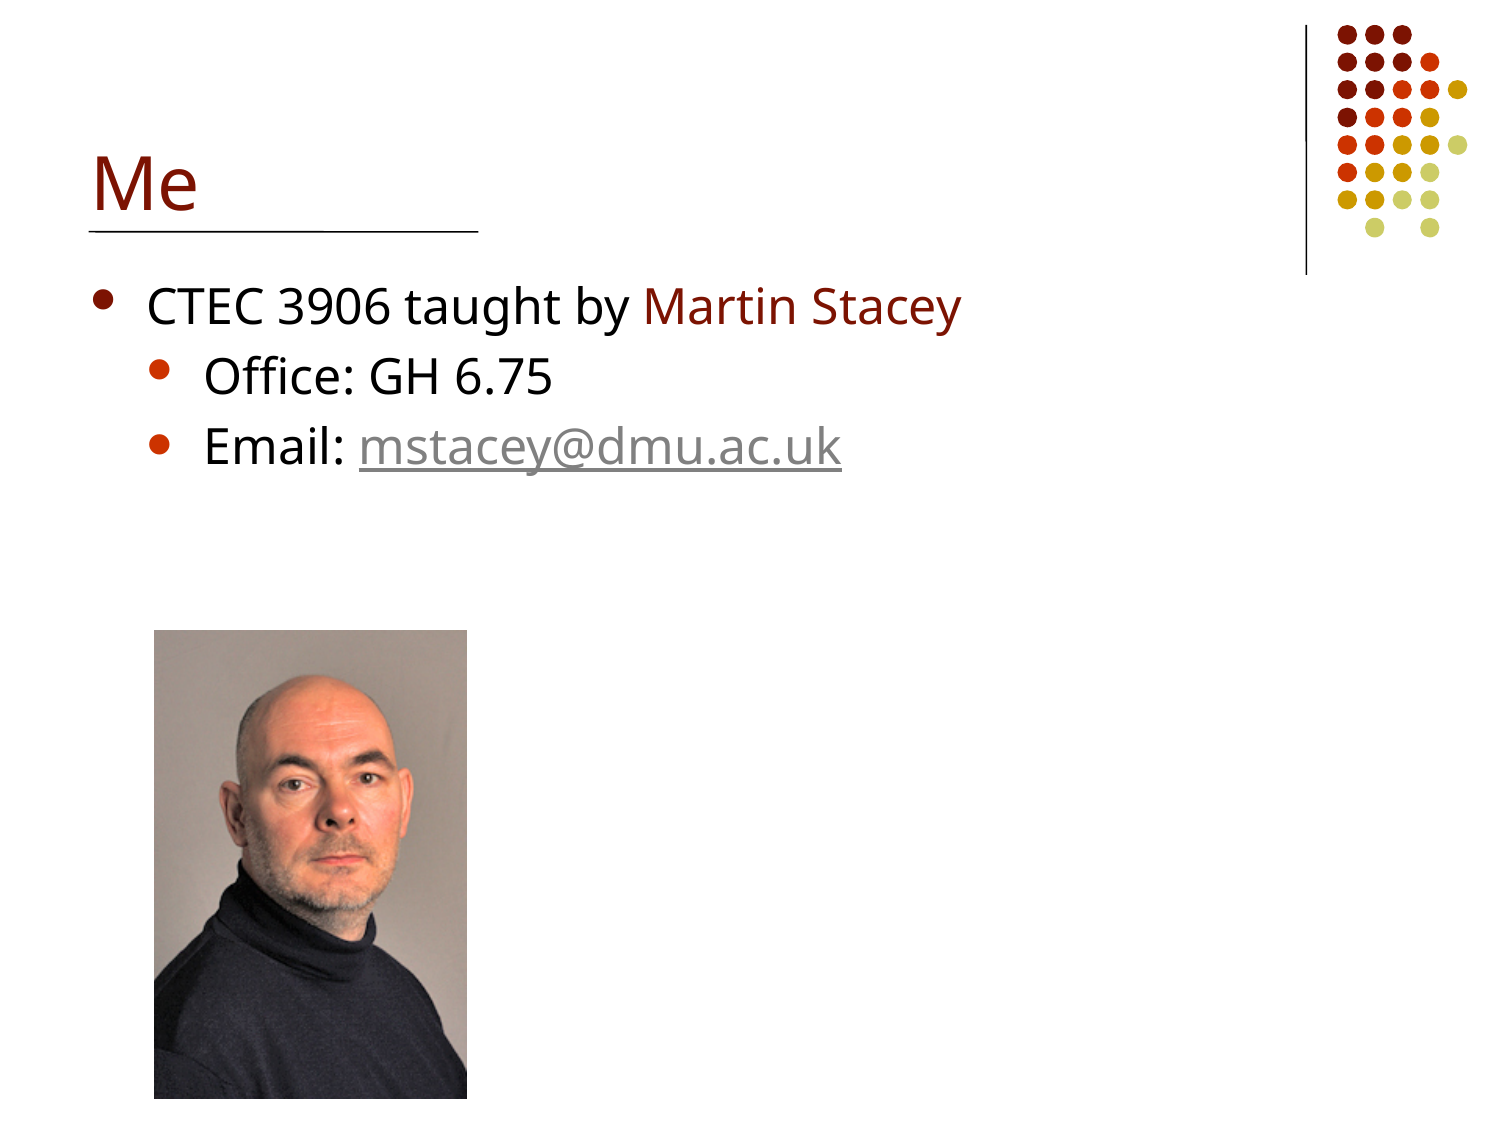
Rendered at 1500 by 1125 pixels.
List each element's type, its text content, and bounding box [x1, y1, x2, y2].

title Me [75, 20, 1313, 233]
list CTEC 3906 taught by Martin Stacey Office: GH 6.75 Email: mstacey@dmu.ac.uk [75, 267, 1459, 1047]
picture [153, 629, 467, 1100]
